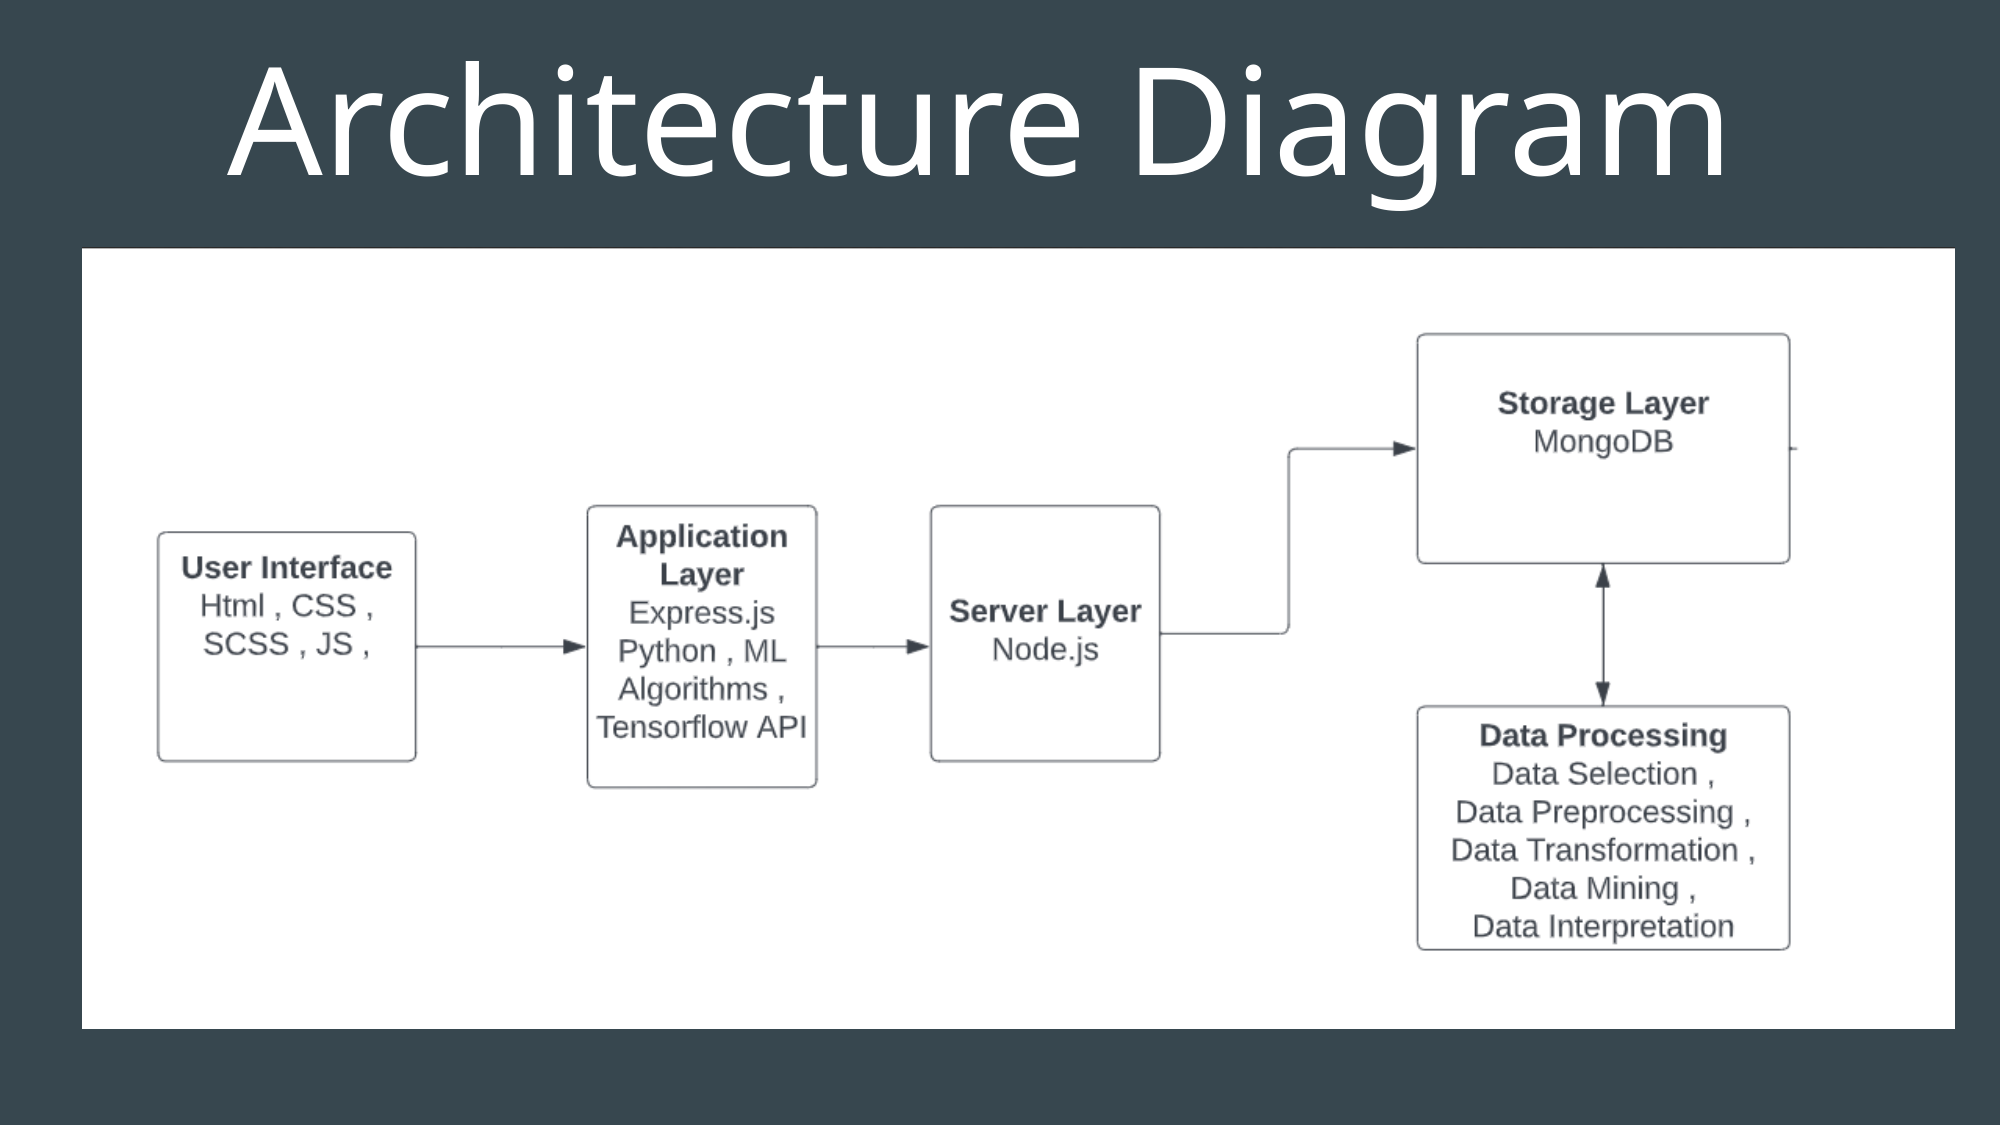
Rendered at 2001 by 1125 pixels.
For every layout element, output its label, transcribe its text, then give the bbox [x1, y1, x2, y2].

picture [82, 247, 1955, 1030]
text_box Architecture Diagram [41, 10, 1921, 221]
